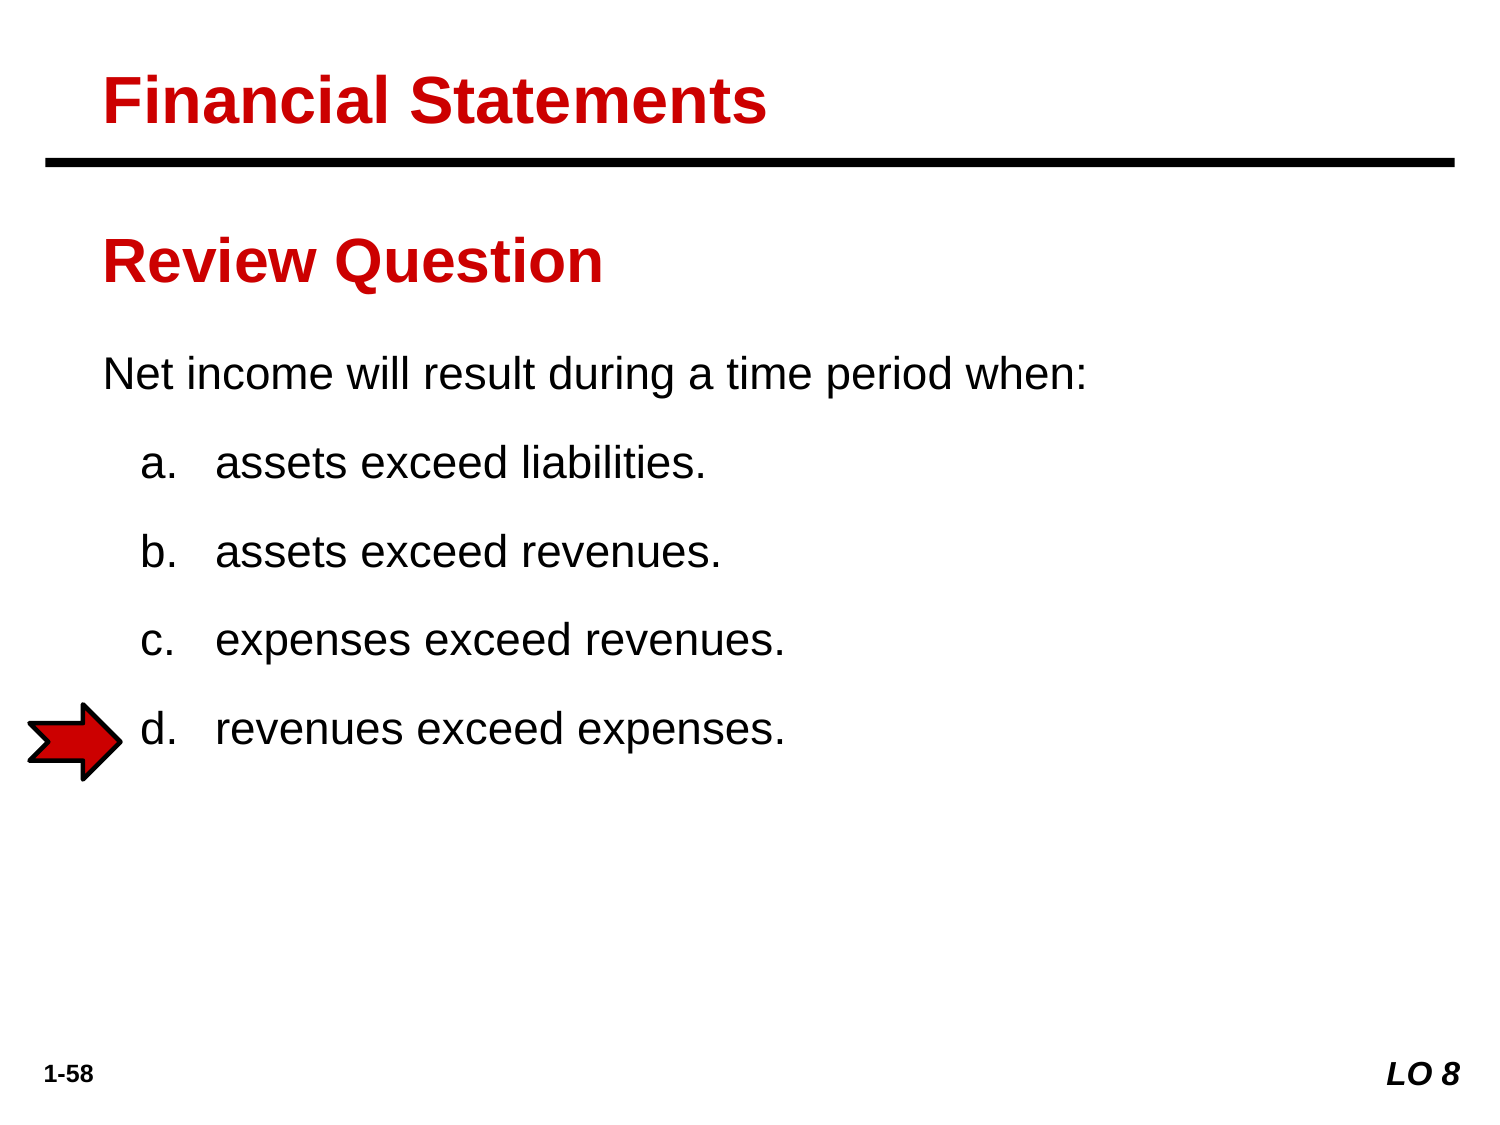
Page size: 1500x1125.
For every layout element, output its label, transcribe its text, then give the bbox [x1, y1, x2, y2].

text_box Net income will result during a time period when: assets exceed liabilities. assets exceed revenues. expenses exceed revenues. revenues exceed expenses. [87, 324, 1400, 763]
text_box Review Question [87, 212, 963, 302]
text_box [29, 704, 121, 780]
text_box Financial Statements [87, 50, 1413, 142]
text_box LO 8 [1350, 1044, 1475, 1100]
